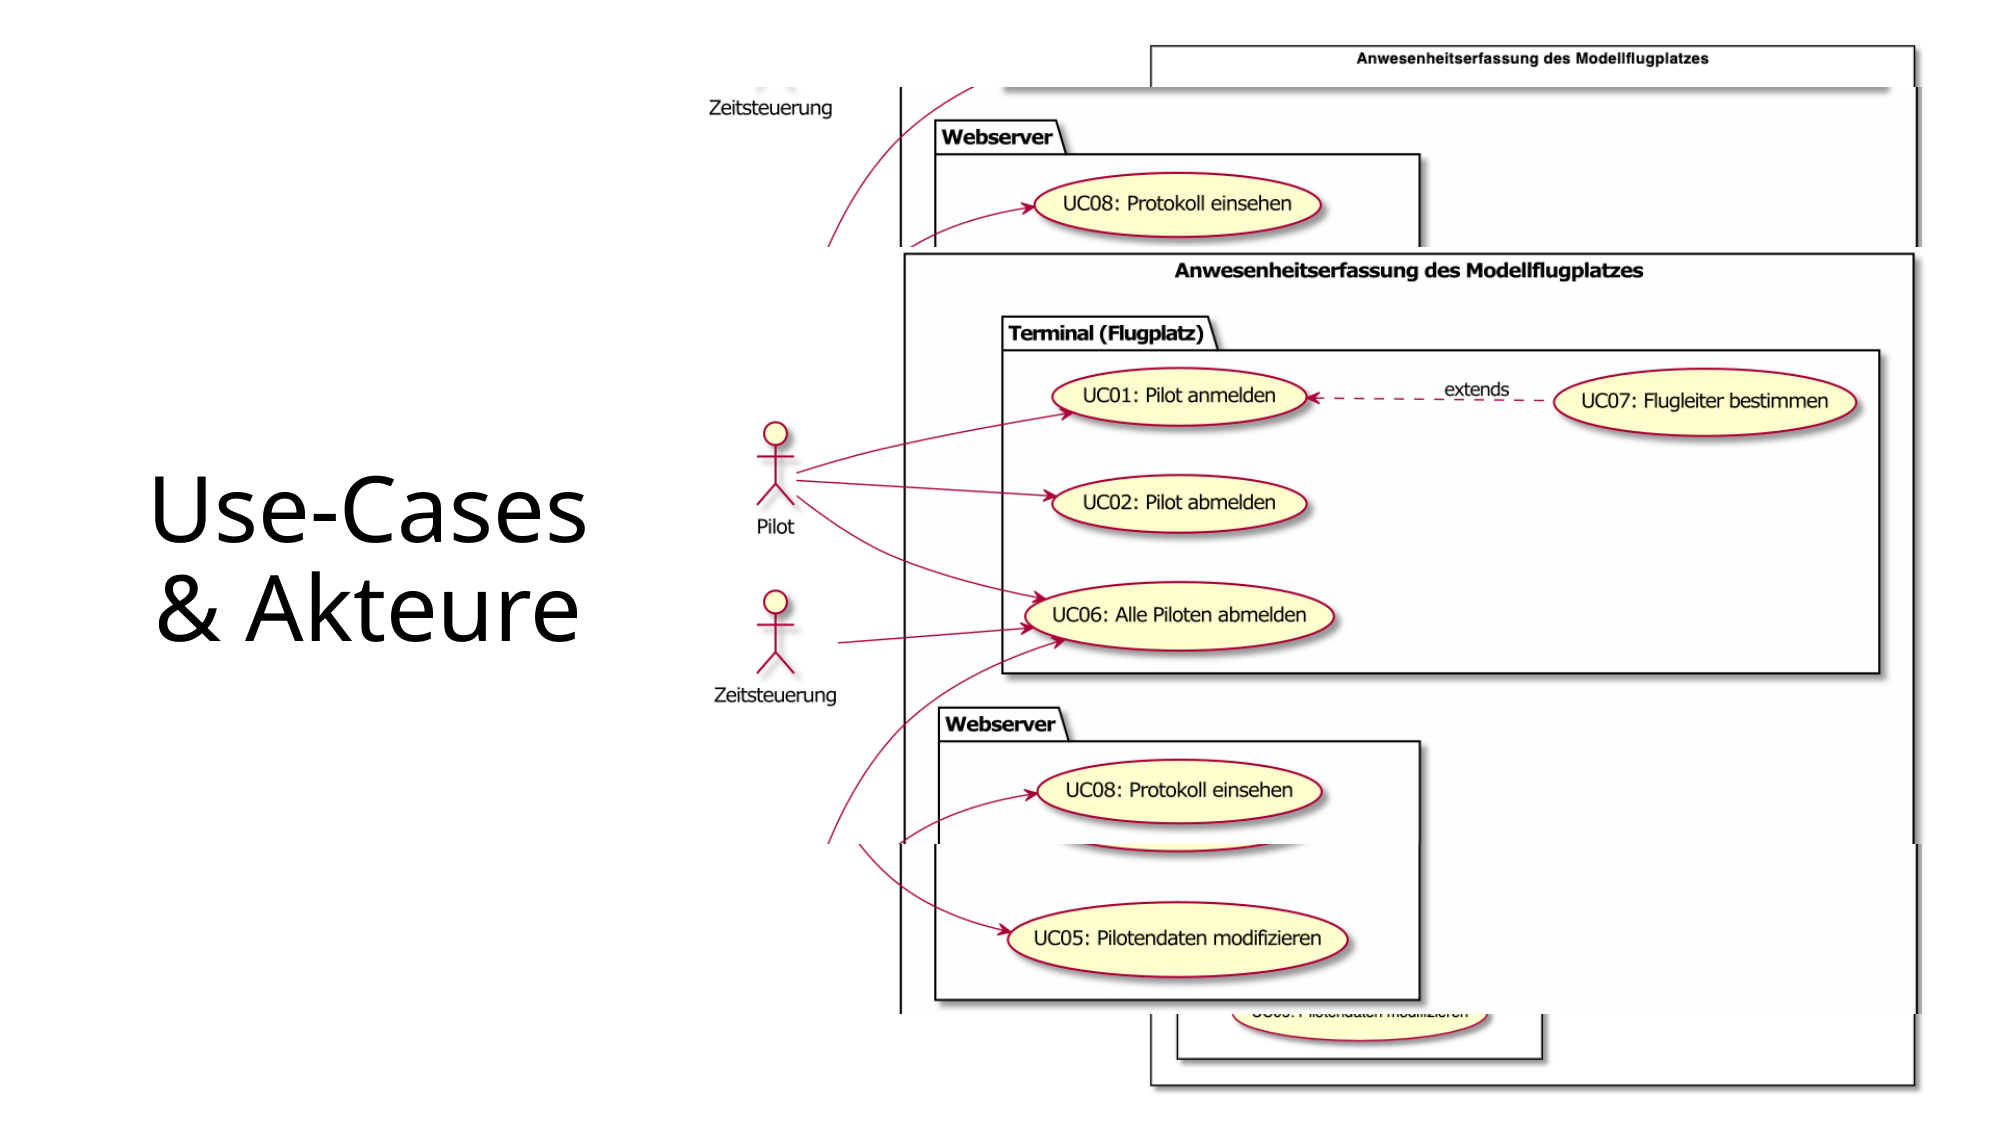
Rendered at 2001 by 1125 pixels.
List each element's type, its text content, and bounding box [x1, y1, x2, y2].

title Use-Cases & Akteure [116, 453, 621, 672]
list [999, 36, 1937, 1098]
picture [707, 87, 1926, 1014]
